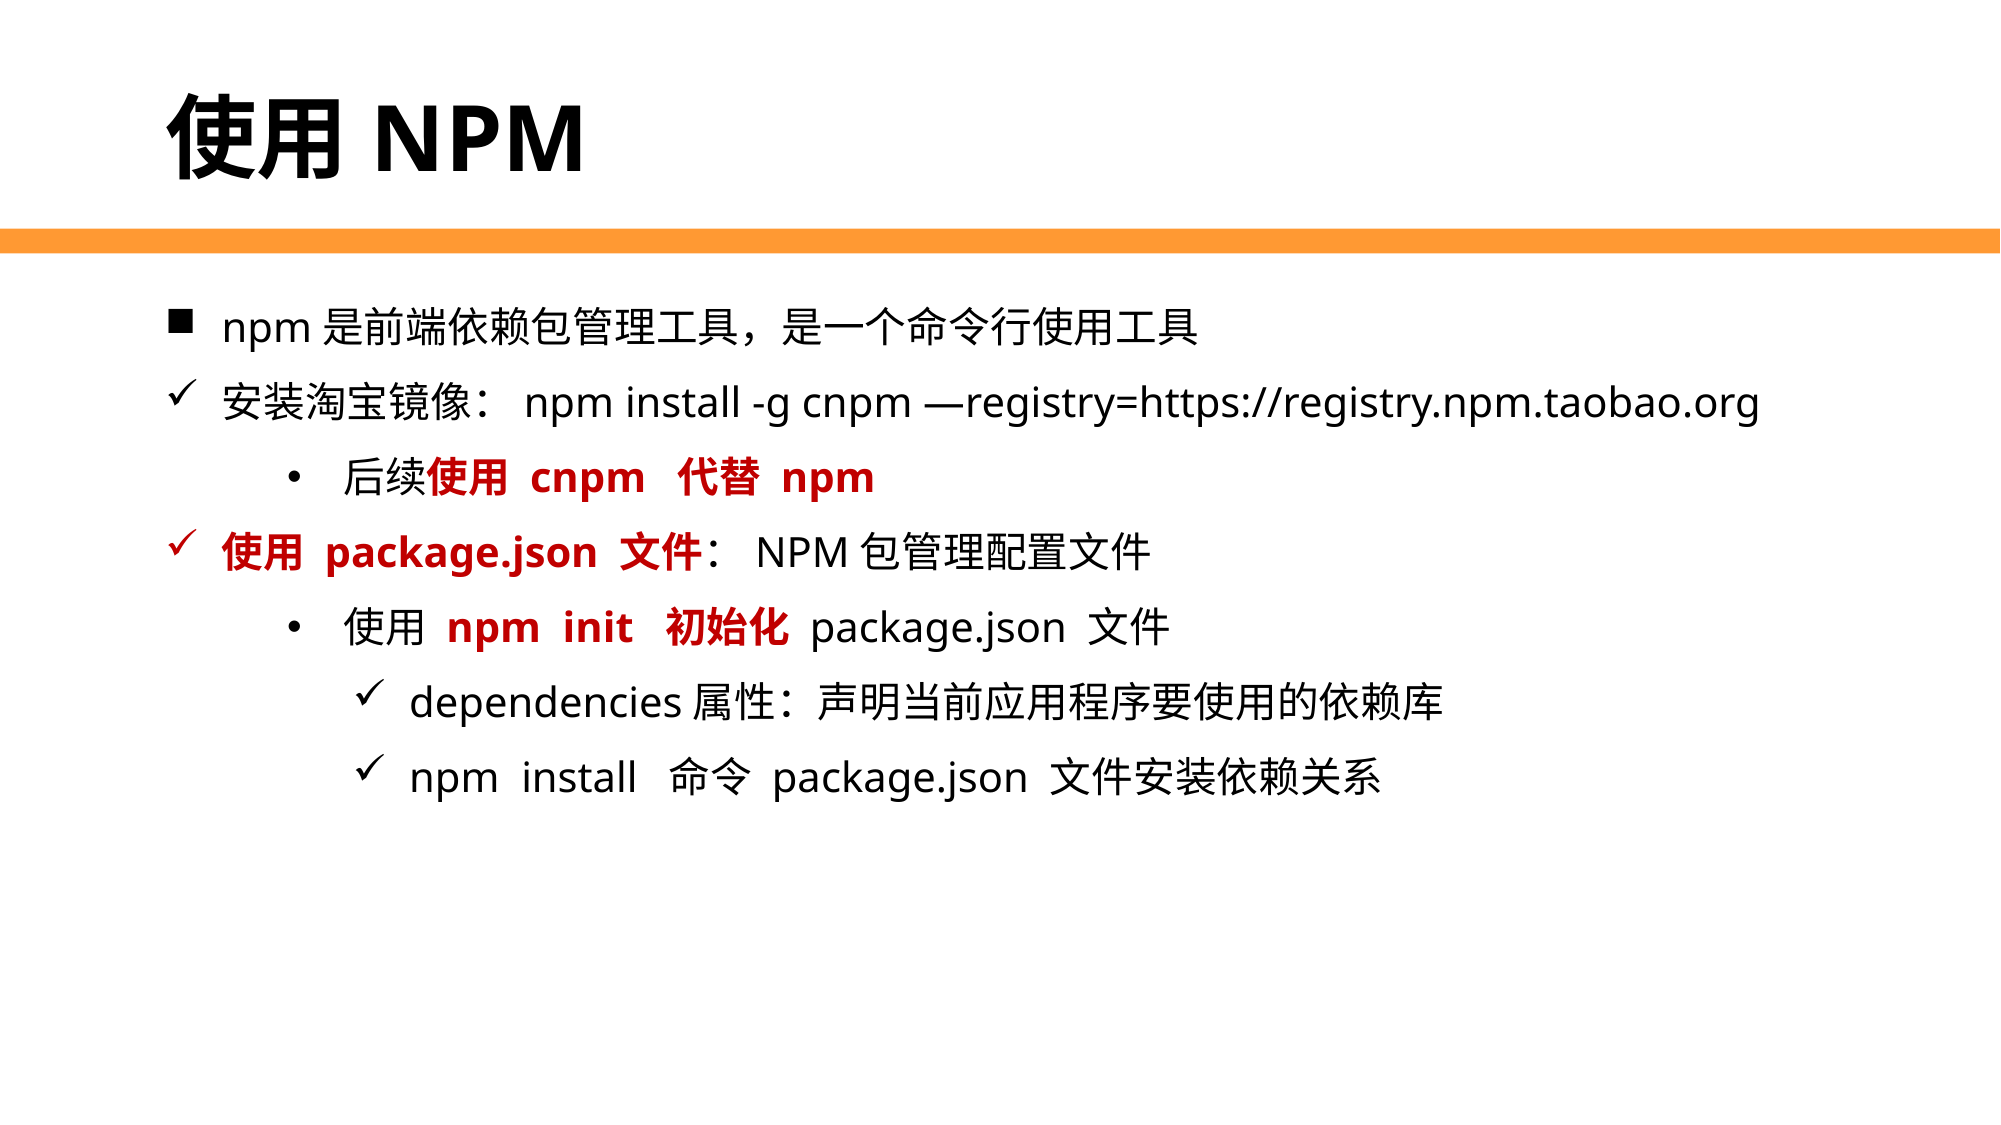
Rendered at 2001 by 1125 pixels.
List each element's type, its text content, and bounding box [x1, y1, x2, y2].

list 使用NPM [150, 84, 1387, 198]
text_box npm是前端依赖包管理工具，是一个命令行使用工具 安装淘宝镜像：npm install -g cnpm —registry=https://registry.npm.taobao.org 后续使用 cnpm 代替 npm 使用 package.json 文件：NPM包管理配置文件 使用 npm init 初始化 package.json 文件 dependencies属性：声明当前应用程序要使用的依赖库 npm install 命令 package.json 文件安装依赖关系 [150, 268, 1859, 809]
